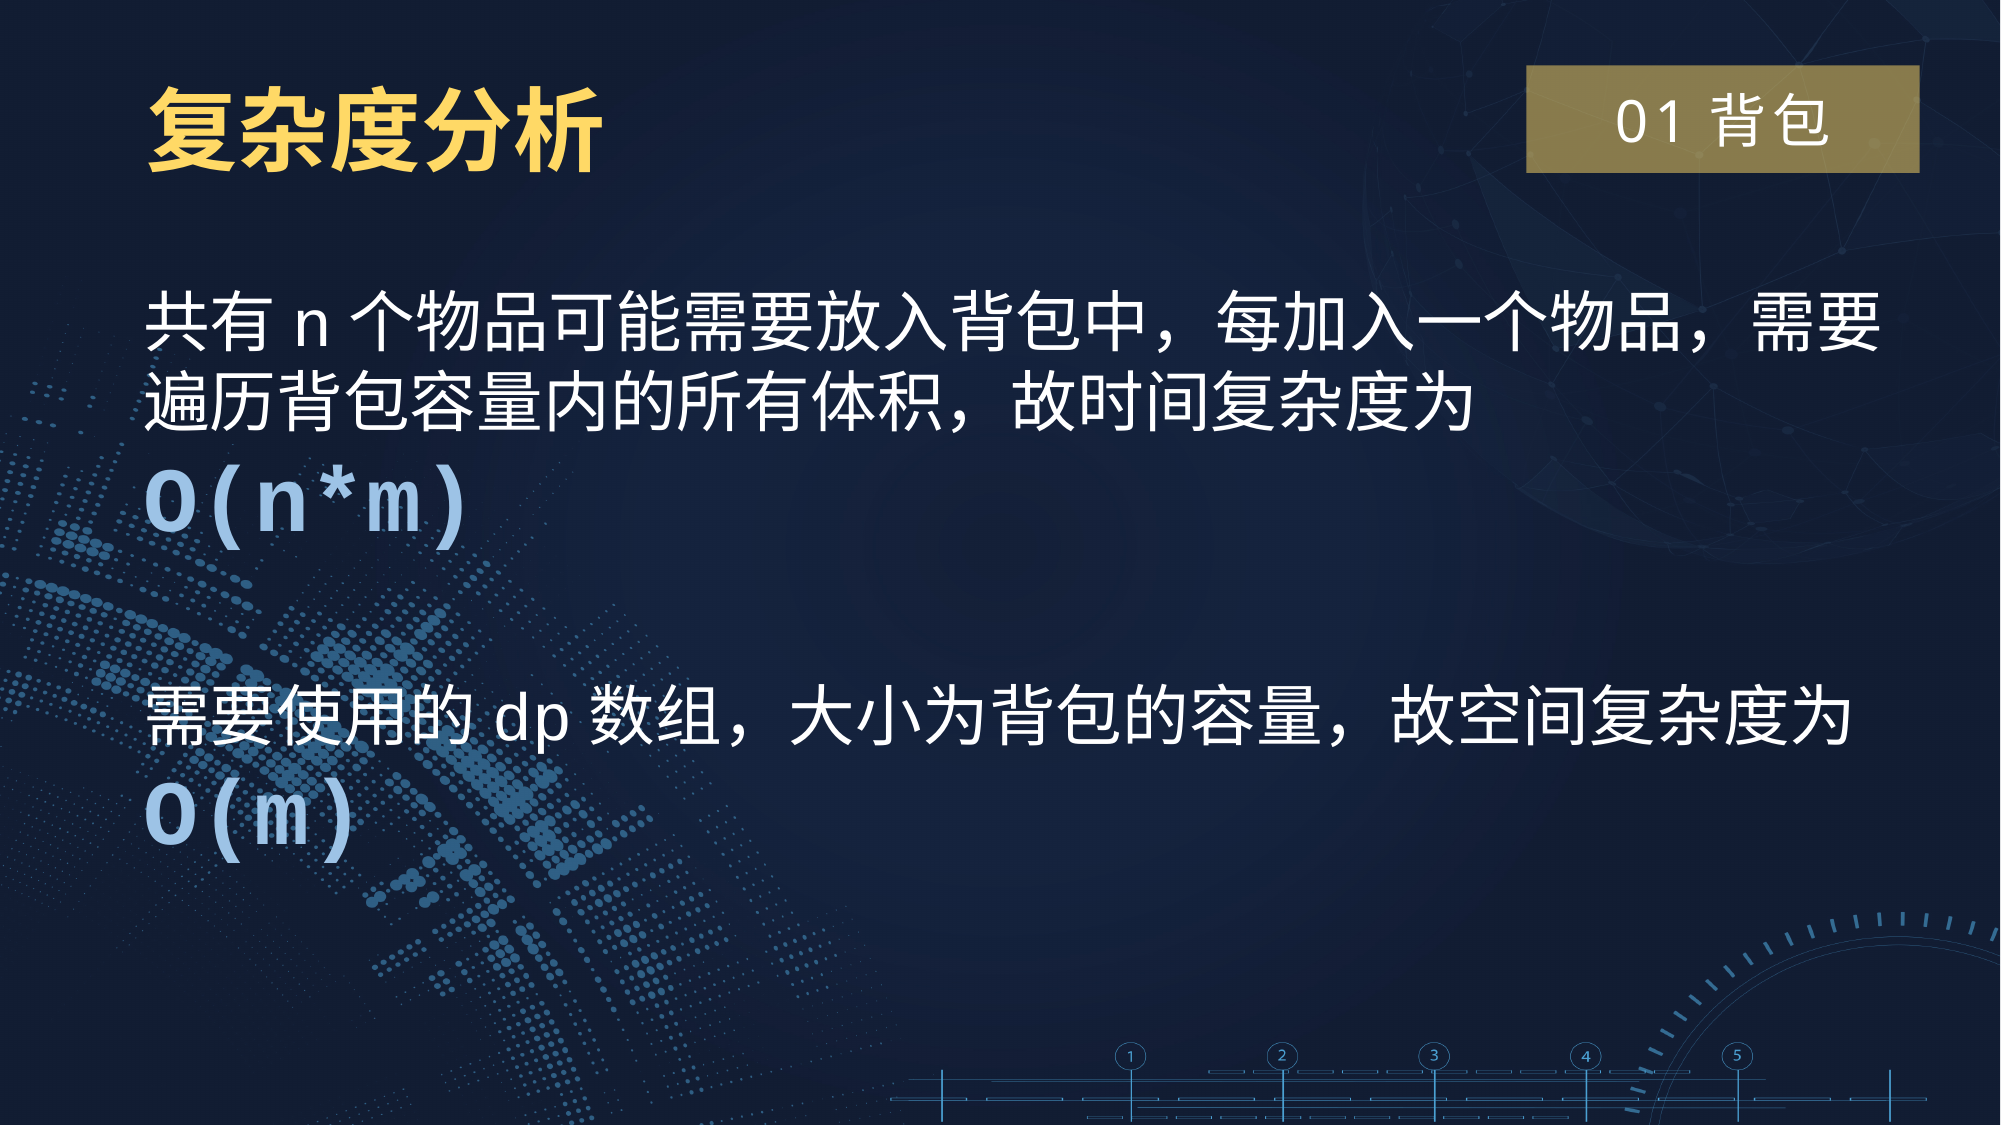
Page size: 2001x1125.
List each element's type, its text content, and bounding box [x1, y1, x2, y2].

text_box 共有n个物品可能需要放入背包中，每加入一个物品，需要遍历背包容量内的所有体积，故时间复杂度为 O(n*m) [128, 272, 1920, 557]
picture [0, 0, 2001, 1125]
text_box 01背包 [1526, 65, 1920, 173]
text_box 需要使用的dp数组，大小为背包的容量，故空间复杂度为O(m) [128, 665, 1920, 871]
text_box 复杂度分析 [131, 65, 620, 191]
